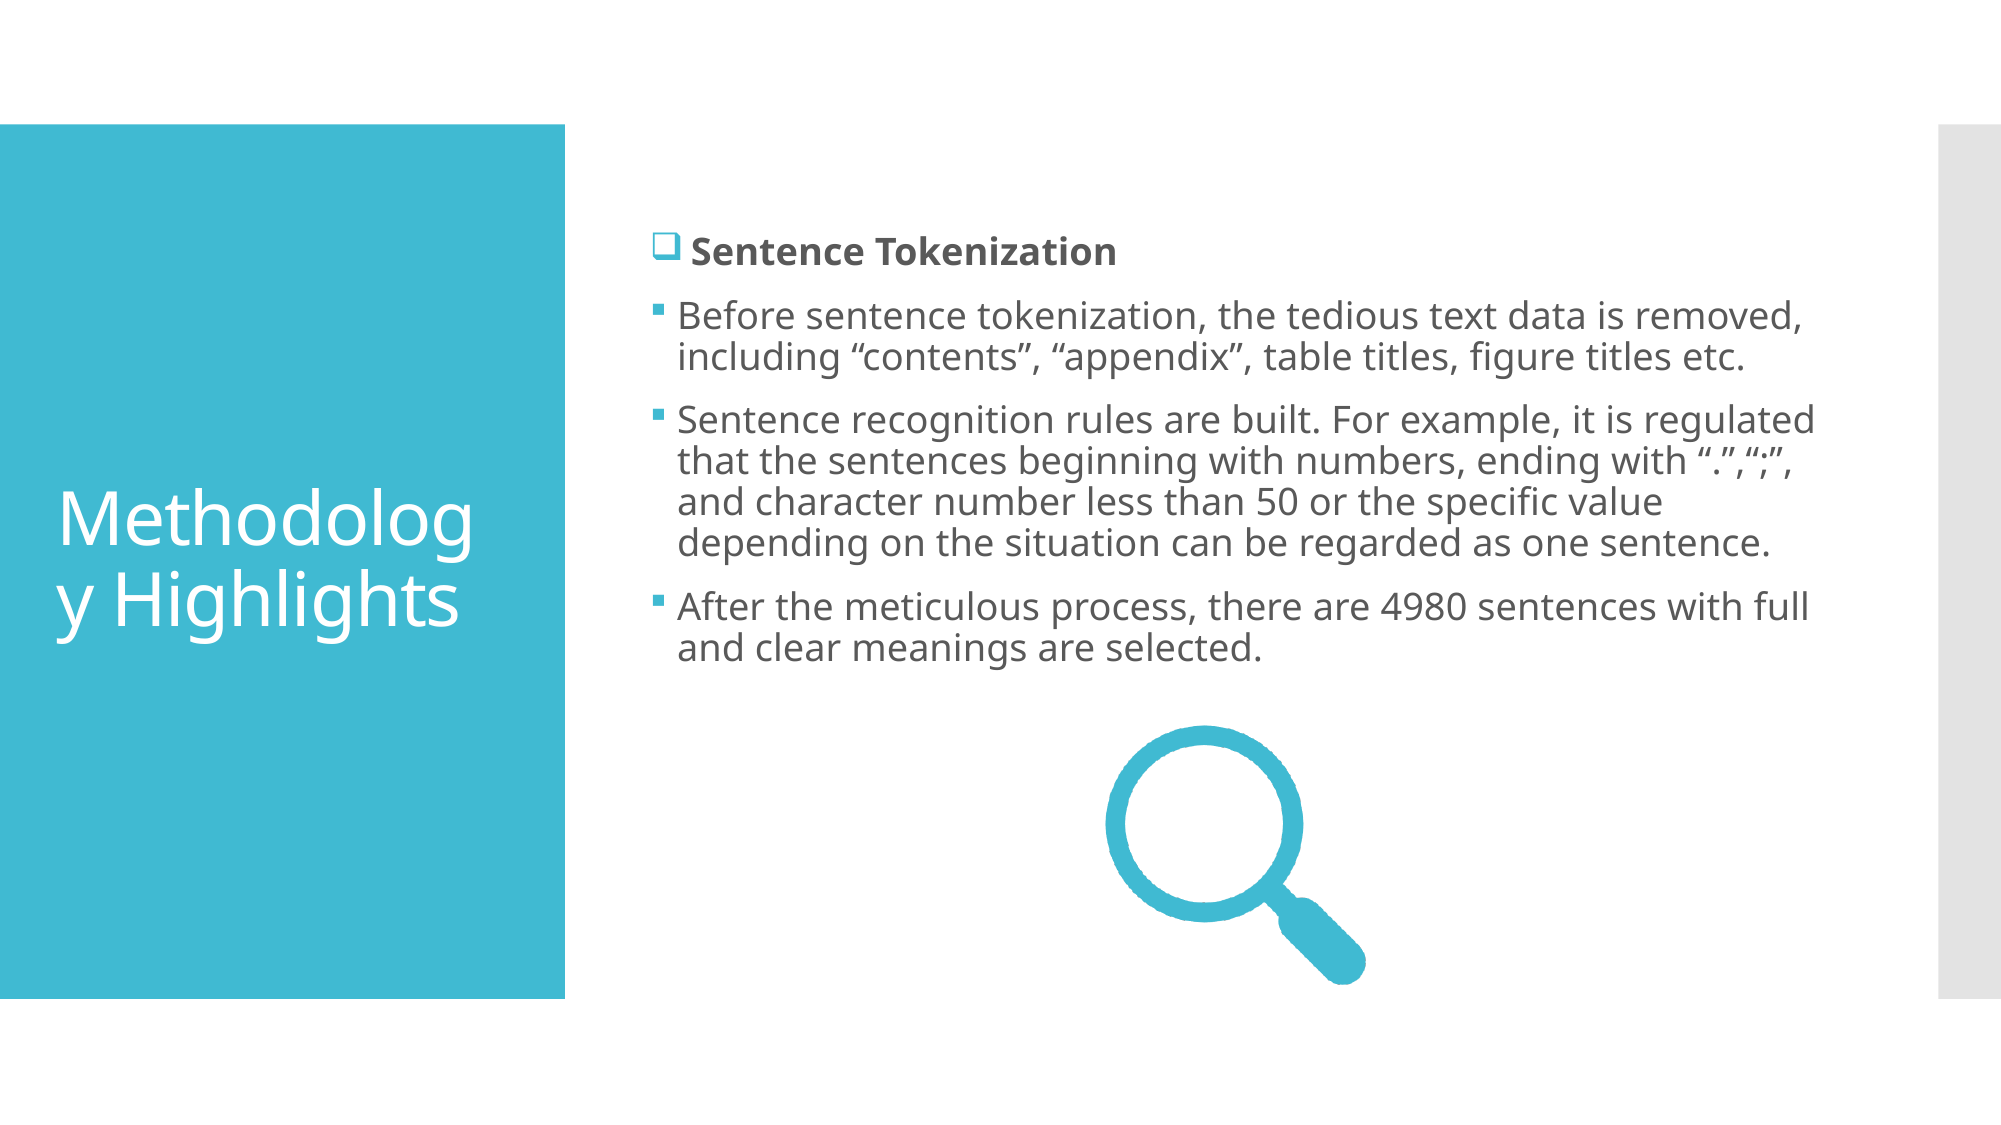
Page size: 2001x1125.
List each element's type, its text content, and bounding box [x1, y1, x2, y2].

picture [1077, 696, 1393, 1013]
list Sentence Tokenization Before sentence tokenization, the tedious text data is removed, including “contents”, “appendix”, table titles, figure titles etc. Sentence recognition rules are built. For example, it is regulated that the sentences beginning with numbers, ending with “.”,“;”, and character number less than 50 or the specific value depending on the situation can be regarded as one sentence. After the meticulous process, there are 4980 sentences with full and clear meanings are selected. [634, 205, 1847, 698]
title Methodology Highlights [41, 184, 525, 940]
